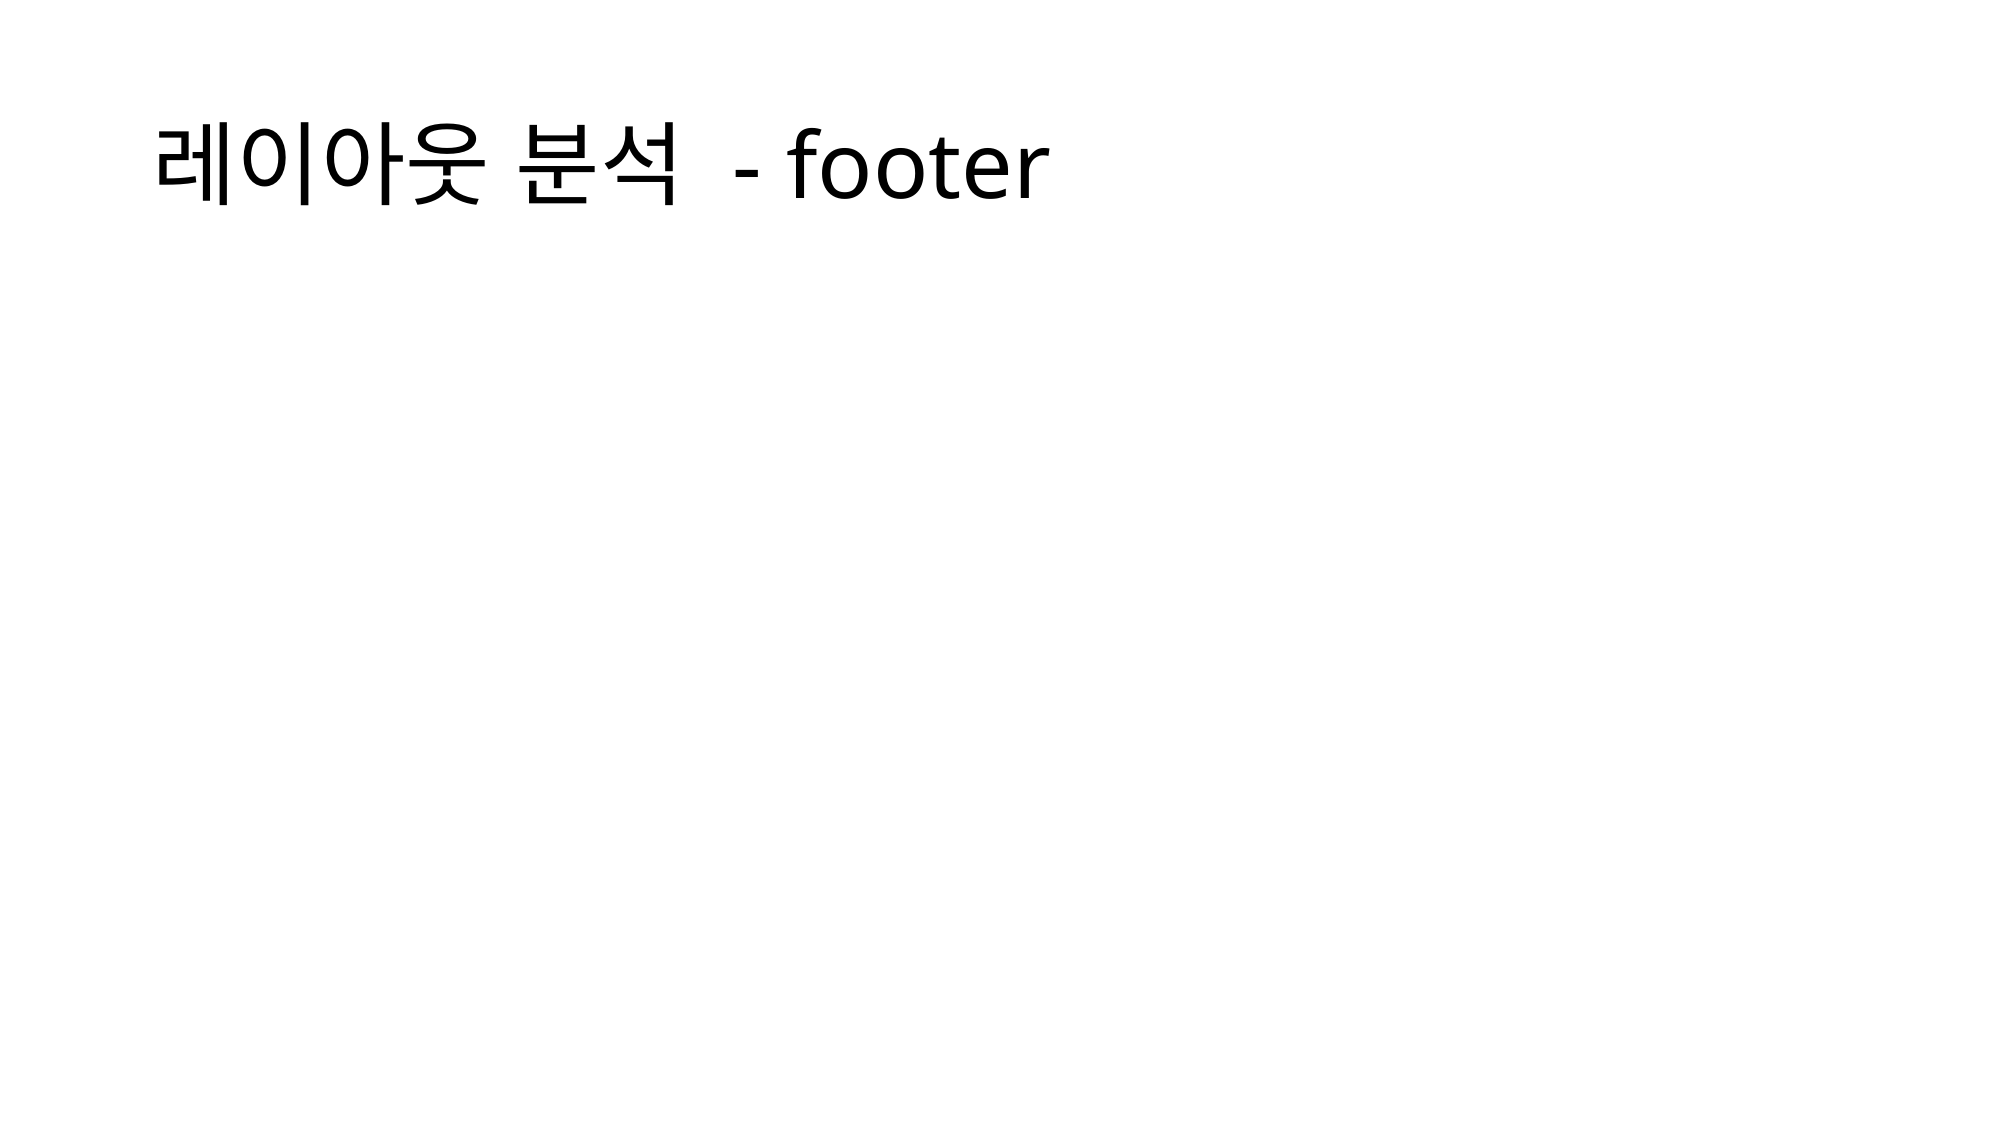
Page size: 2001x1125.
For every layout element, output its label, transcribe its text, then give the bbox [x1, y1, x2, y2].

title 레이아웃 분석 - footer [137, 59, 1863, 278]
